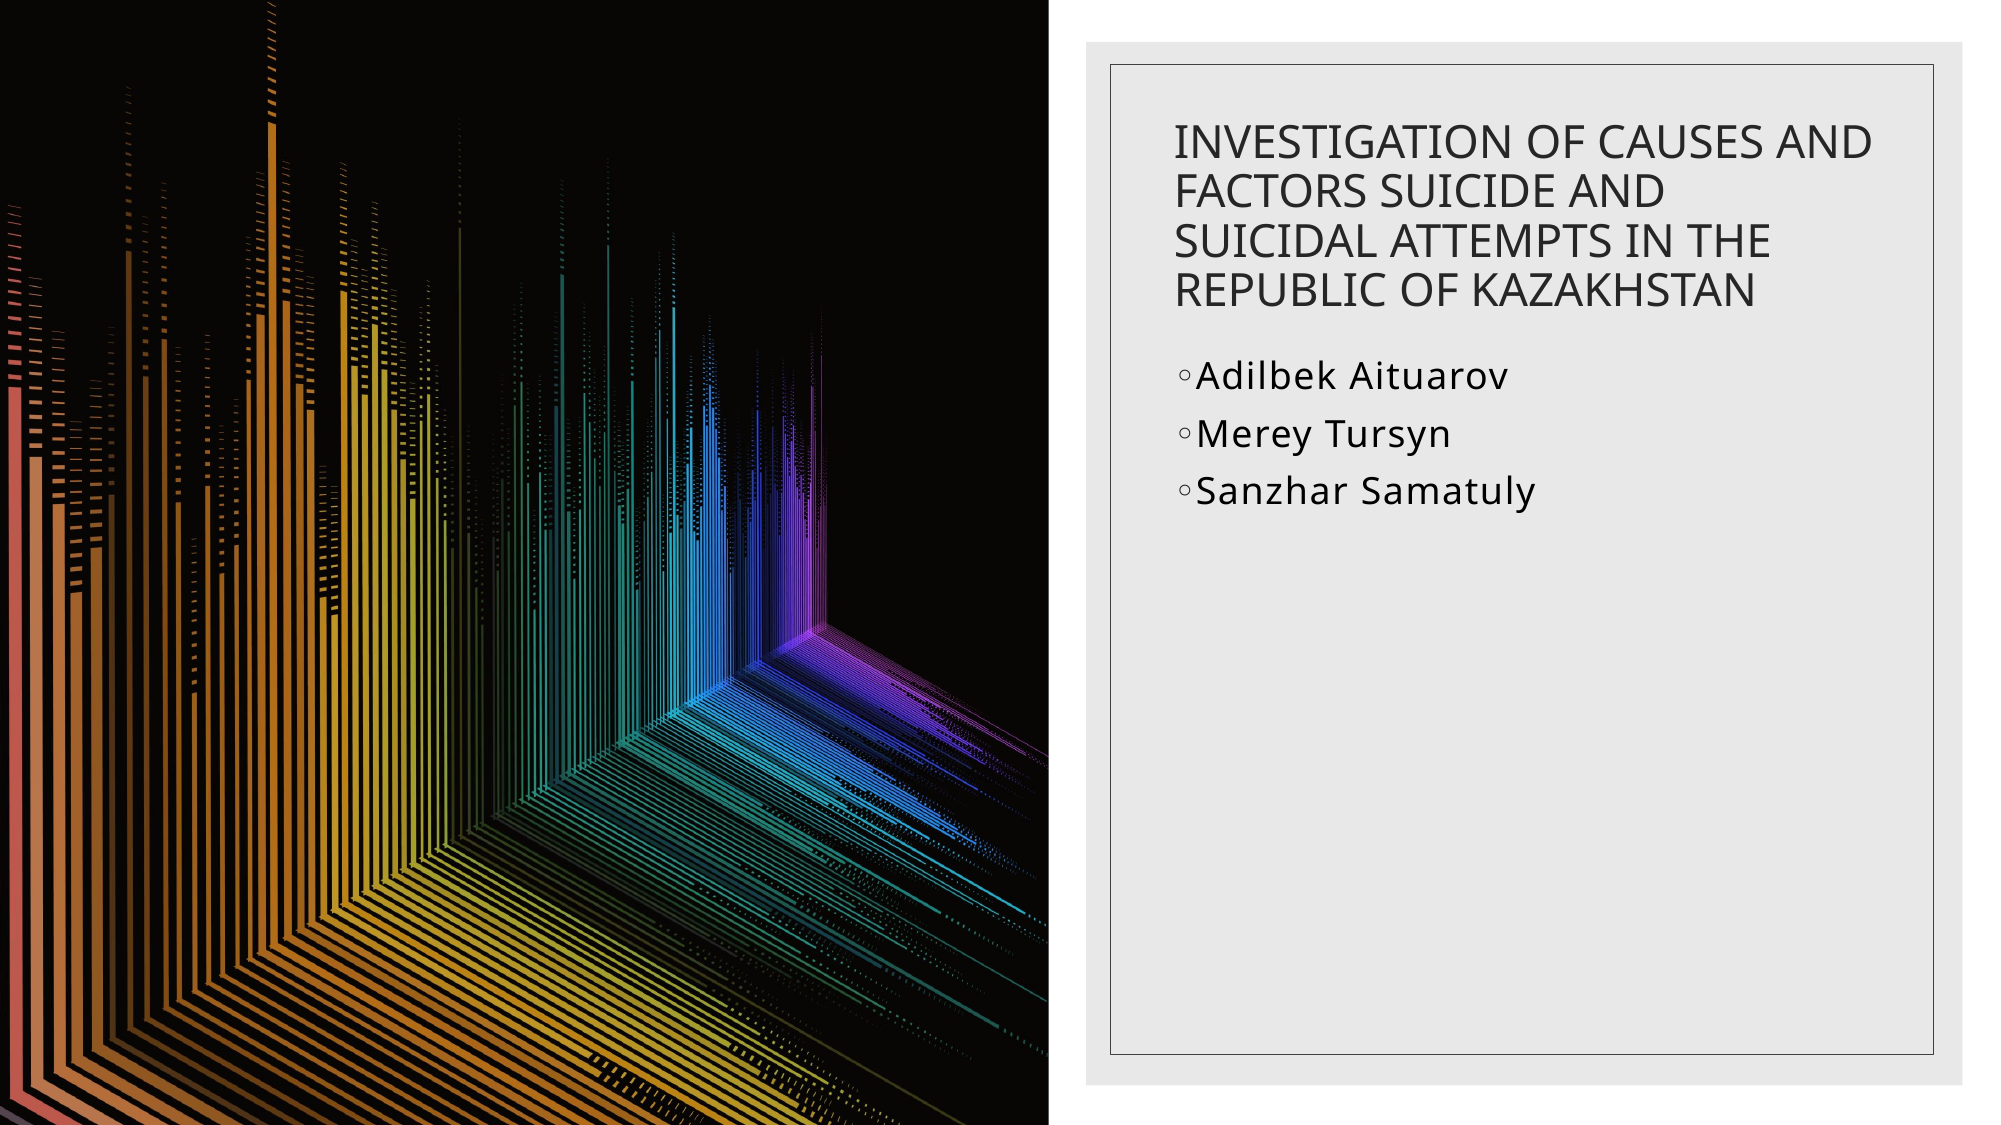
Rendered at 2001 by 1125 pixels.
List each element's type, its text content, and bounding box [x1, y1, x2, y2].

text_box [1085, 41, 1963, 1086]
text_box [1054, 0, 2000, 1125]
picture [0, 0, 1049, 1125]
text_box [1109, 64, 1935, 1056]
subtitle Adilbek Aituarov Merey Tursyn Sanzhar Samatuly [1158, 345, 1893, 990]
title INVESTIGATION OF CAUSES AND FACTORS SUICIDE AND SUICIDAL ATTEMPTS IN THE REPUBLIC OF KAZAKHSTAN [1158, 105, 1893, 331]
